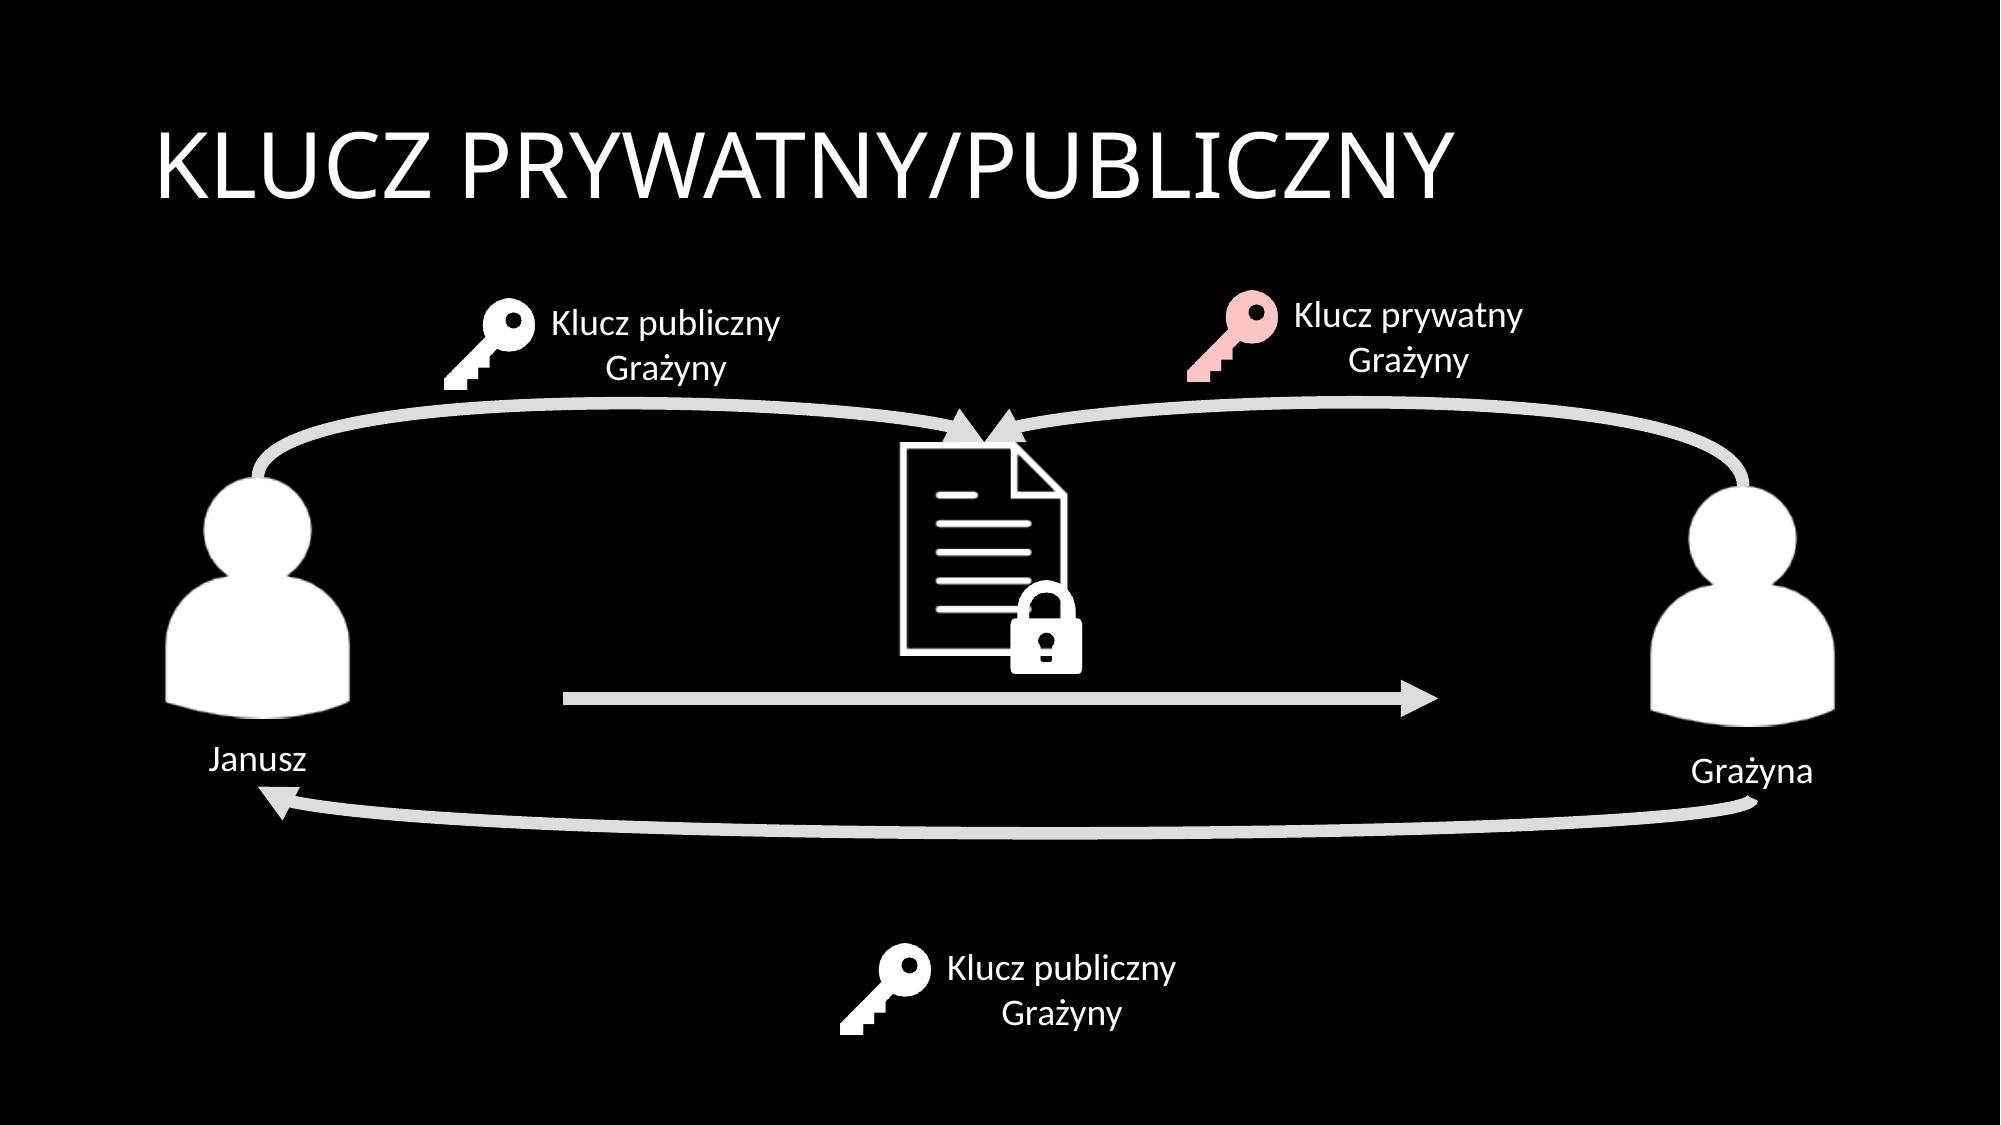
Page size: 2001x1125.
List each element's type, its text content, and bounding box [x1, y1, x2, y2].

picture [877, 478, 1093, 674]
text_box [257, 290, 984, 478]
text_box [137, 477, 379, 788]
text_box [1622, 486, 1864, 800]
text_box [984, 283, 1744, 487]
title KLUCZ PRYWATNY/PUBLICZNY [137, 59, 1863, 278]
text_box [257, 787, 1753, 1042]
